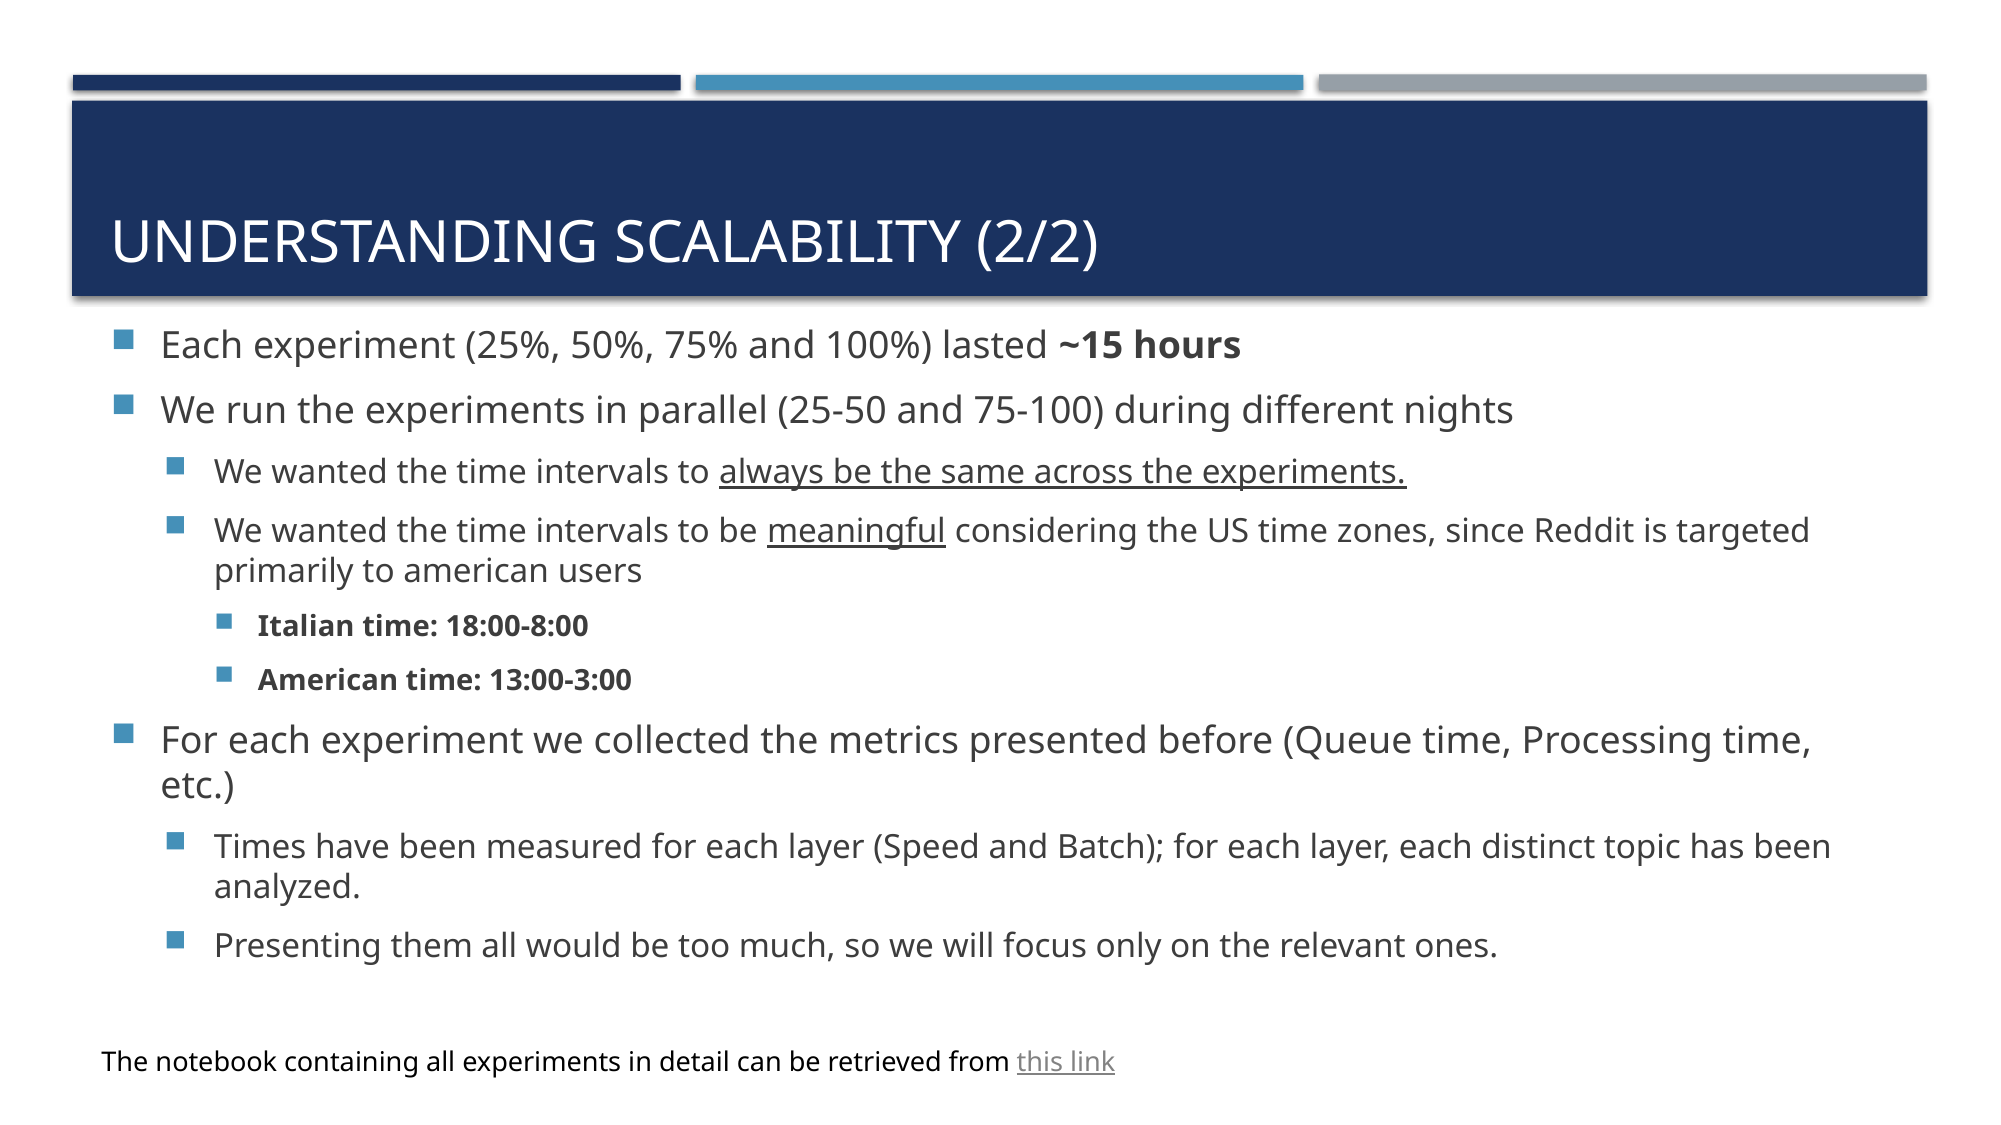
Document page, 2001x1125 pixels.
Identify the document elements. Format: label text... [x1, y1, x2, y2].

title Understanding scalability (2/2) [95, 115, 1905, 282]
text_box The notebook containing all experiments in detail can be retrieved from this link [86, 1036, 1943, 1088]
list Each experiment (25%, 50%, 75% and 100%) lasted ~15 hours We run the experiments in parallel (25-50 and 75-100) during different nights We wanted the time intervals to always be the same across the experiments. We wanted the time intervals to be meaningful considering the US time zones, since Reddit is targeted primarily to american users Italian time: 18:00-8:00 American time: 13:00-3:00 For each experiment we collected the metrics presented before (Queue time, Processing time, etc.) Times have been measured for each layer (Speed and Batch); for each layer, each distinct topic has been analyzed. Presenting them all would be too much, so we will focus only on the relevant ones. [95, 357, 1905, 1010]
